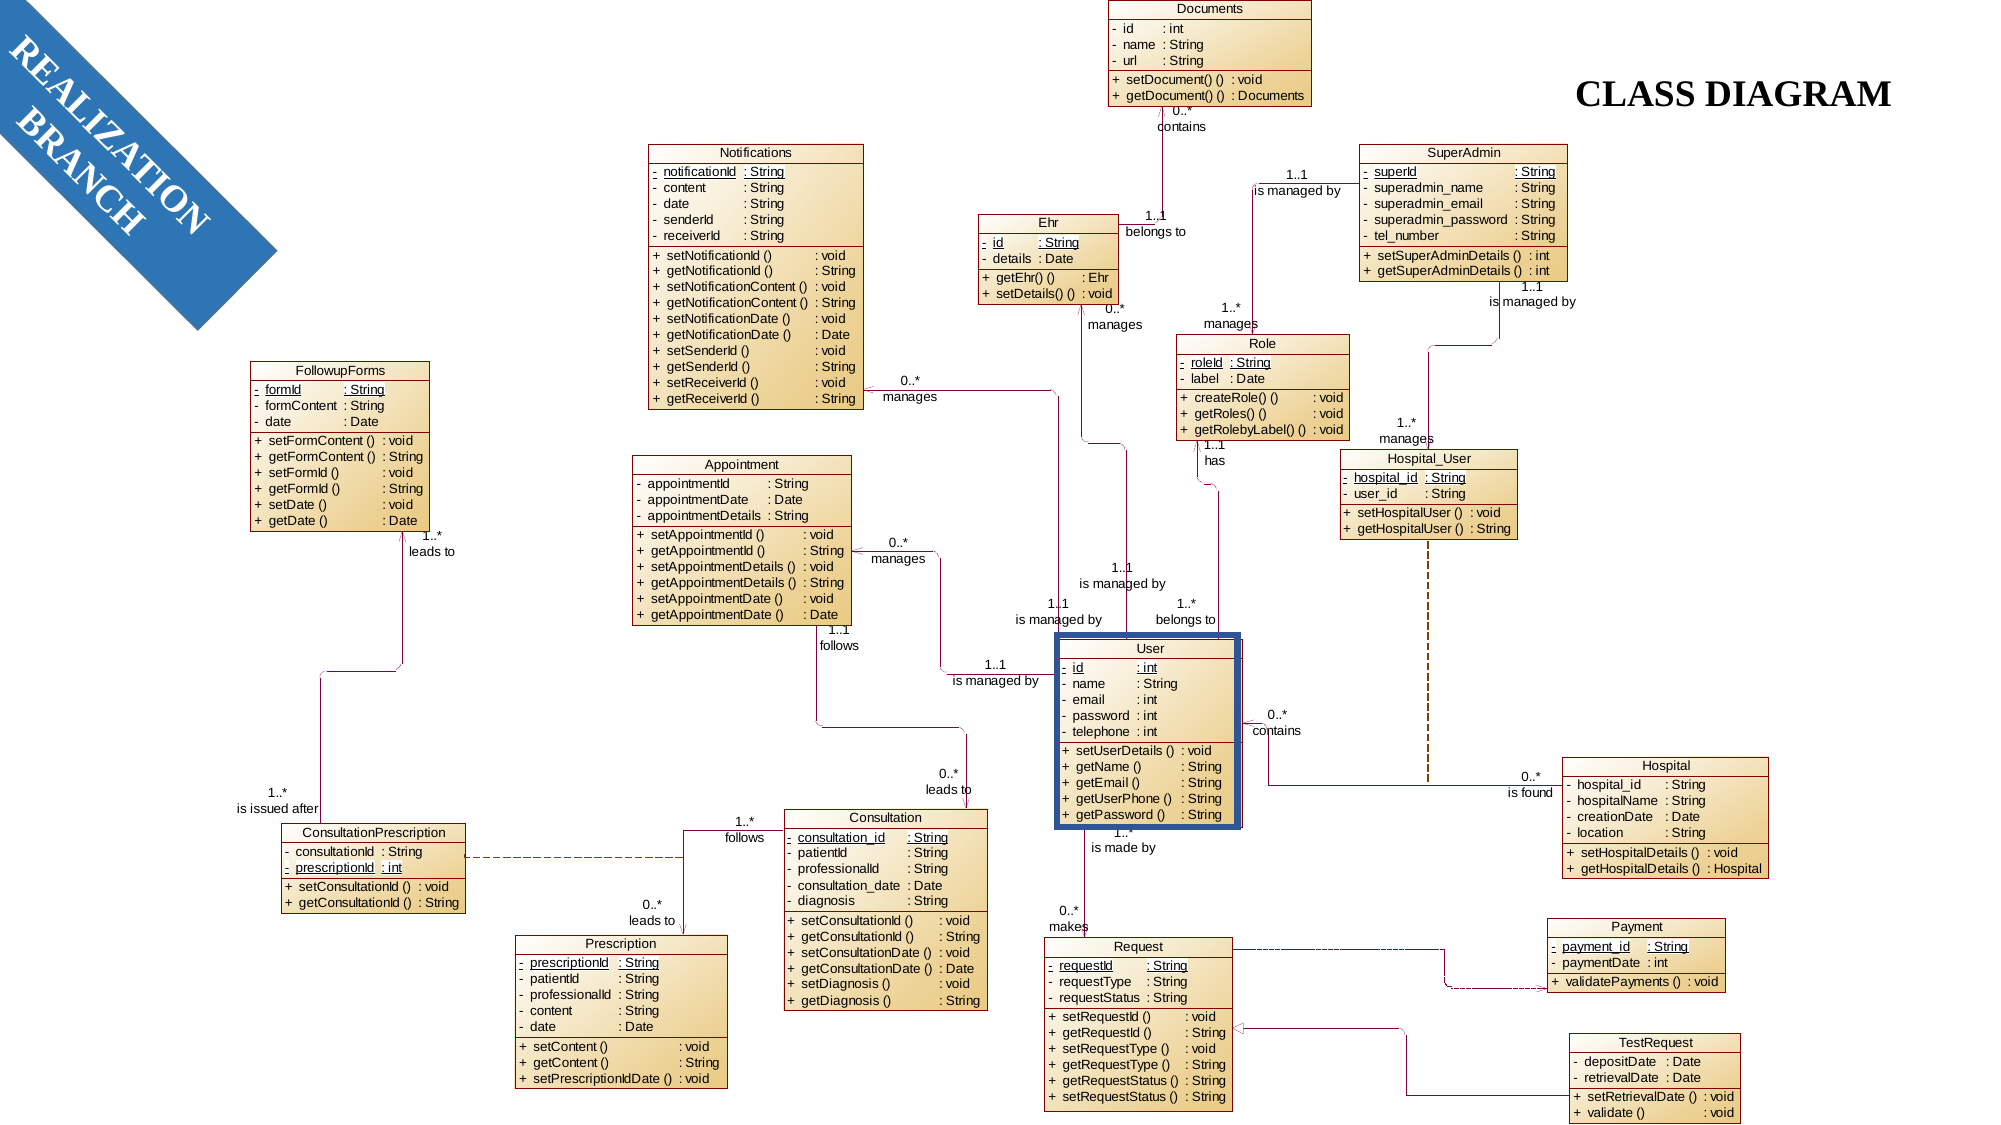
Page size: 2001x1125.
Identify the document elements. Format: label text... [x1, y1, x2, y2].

text_box CLASS DIAGRAM [1770, 61, 2000, 122]
text_box REALIZATION BRANCH [0, 0, 230, 331]
picture [230, 0, 1770, 1125]
